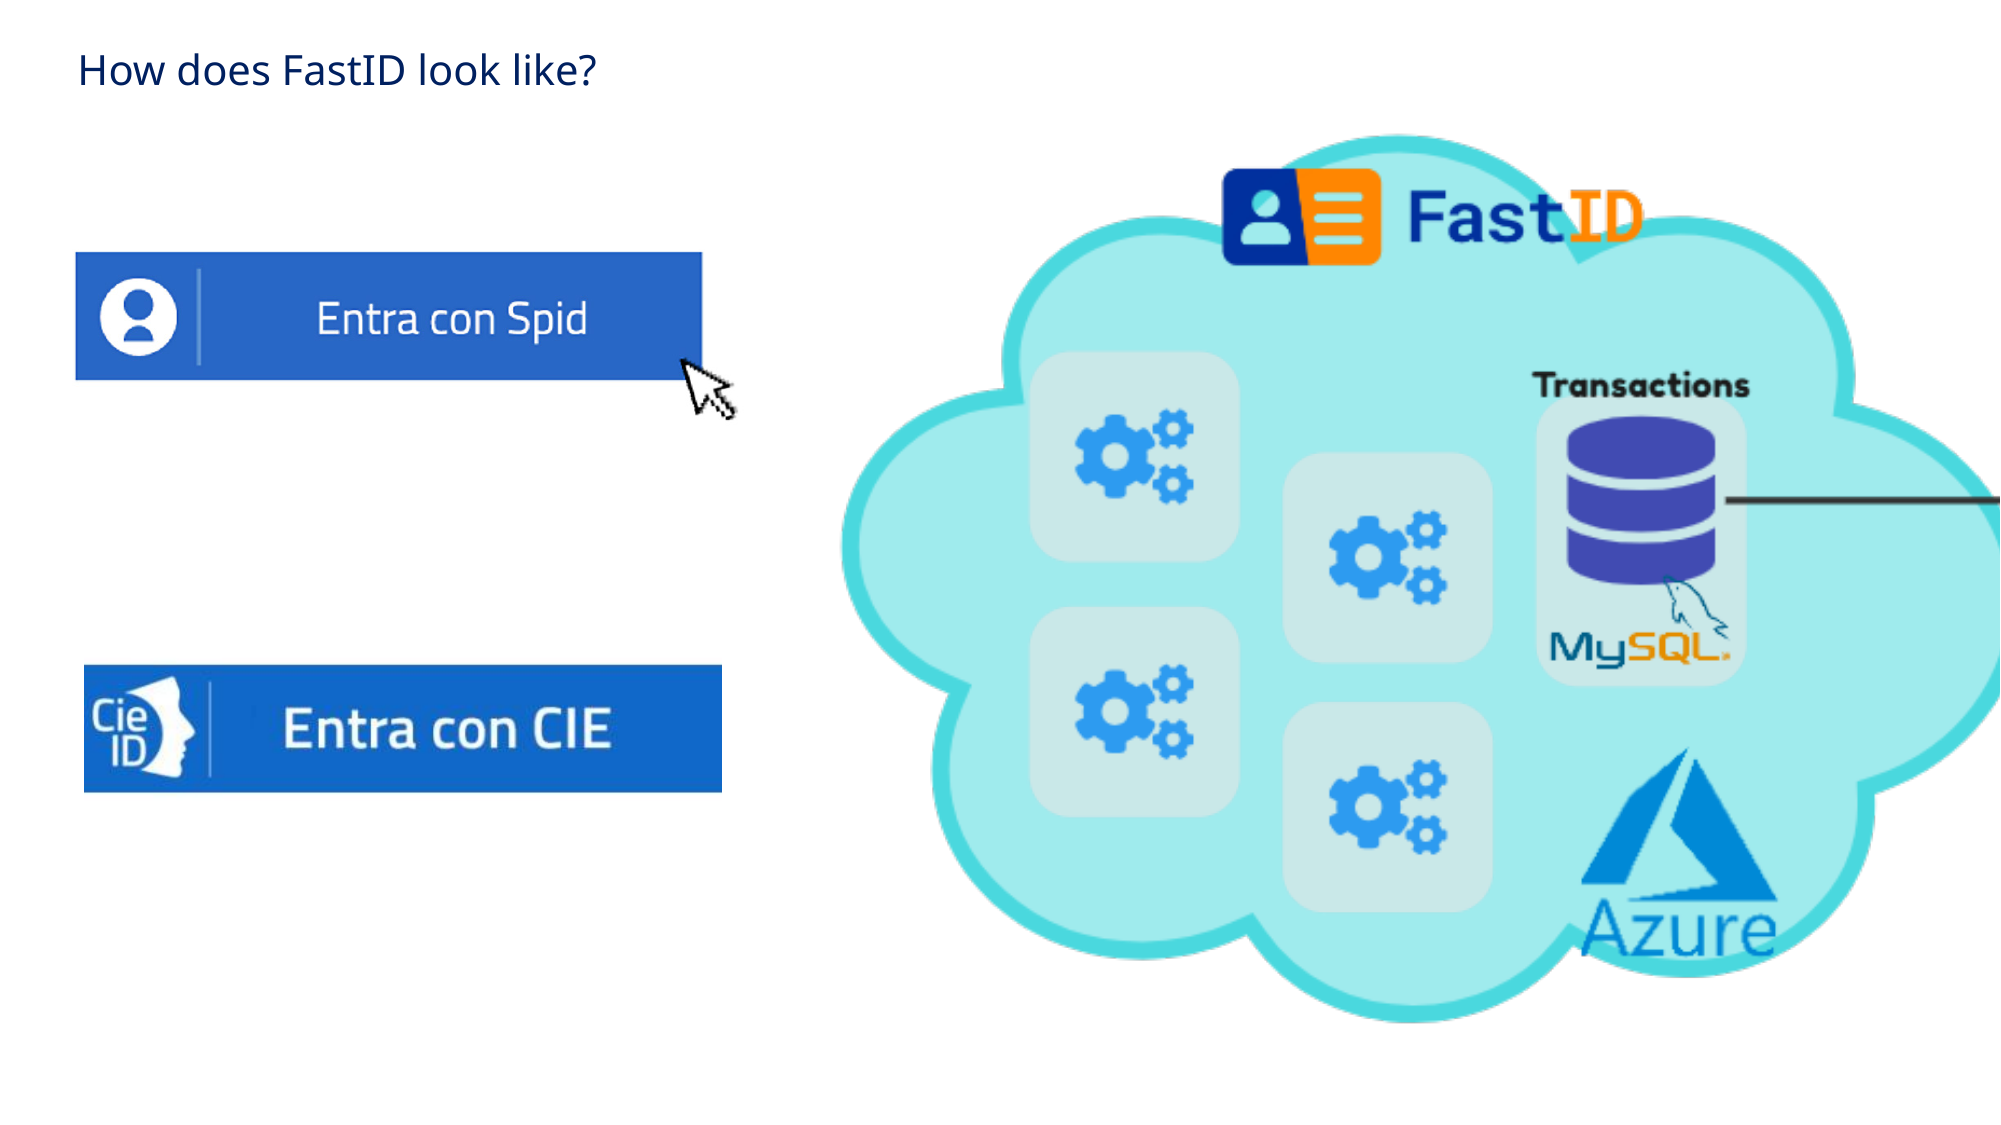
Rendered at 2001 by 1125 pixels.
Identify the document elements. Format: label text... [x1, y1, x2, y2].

picture [832, 0, 2000, 1032]
picture [83, 520, 722, 948]
text_box How does FastID look like? [62, 33, 832, 111]
picture [0, 229, 783, 434]
